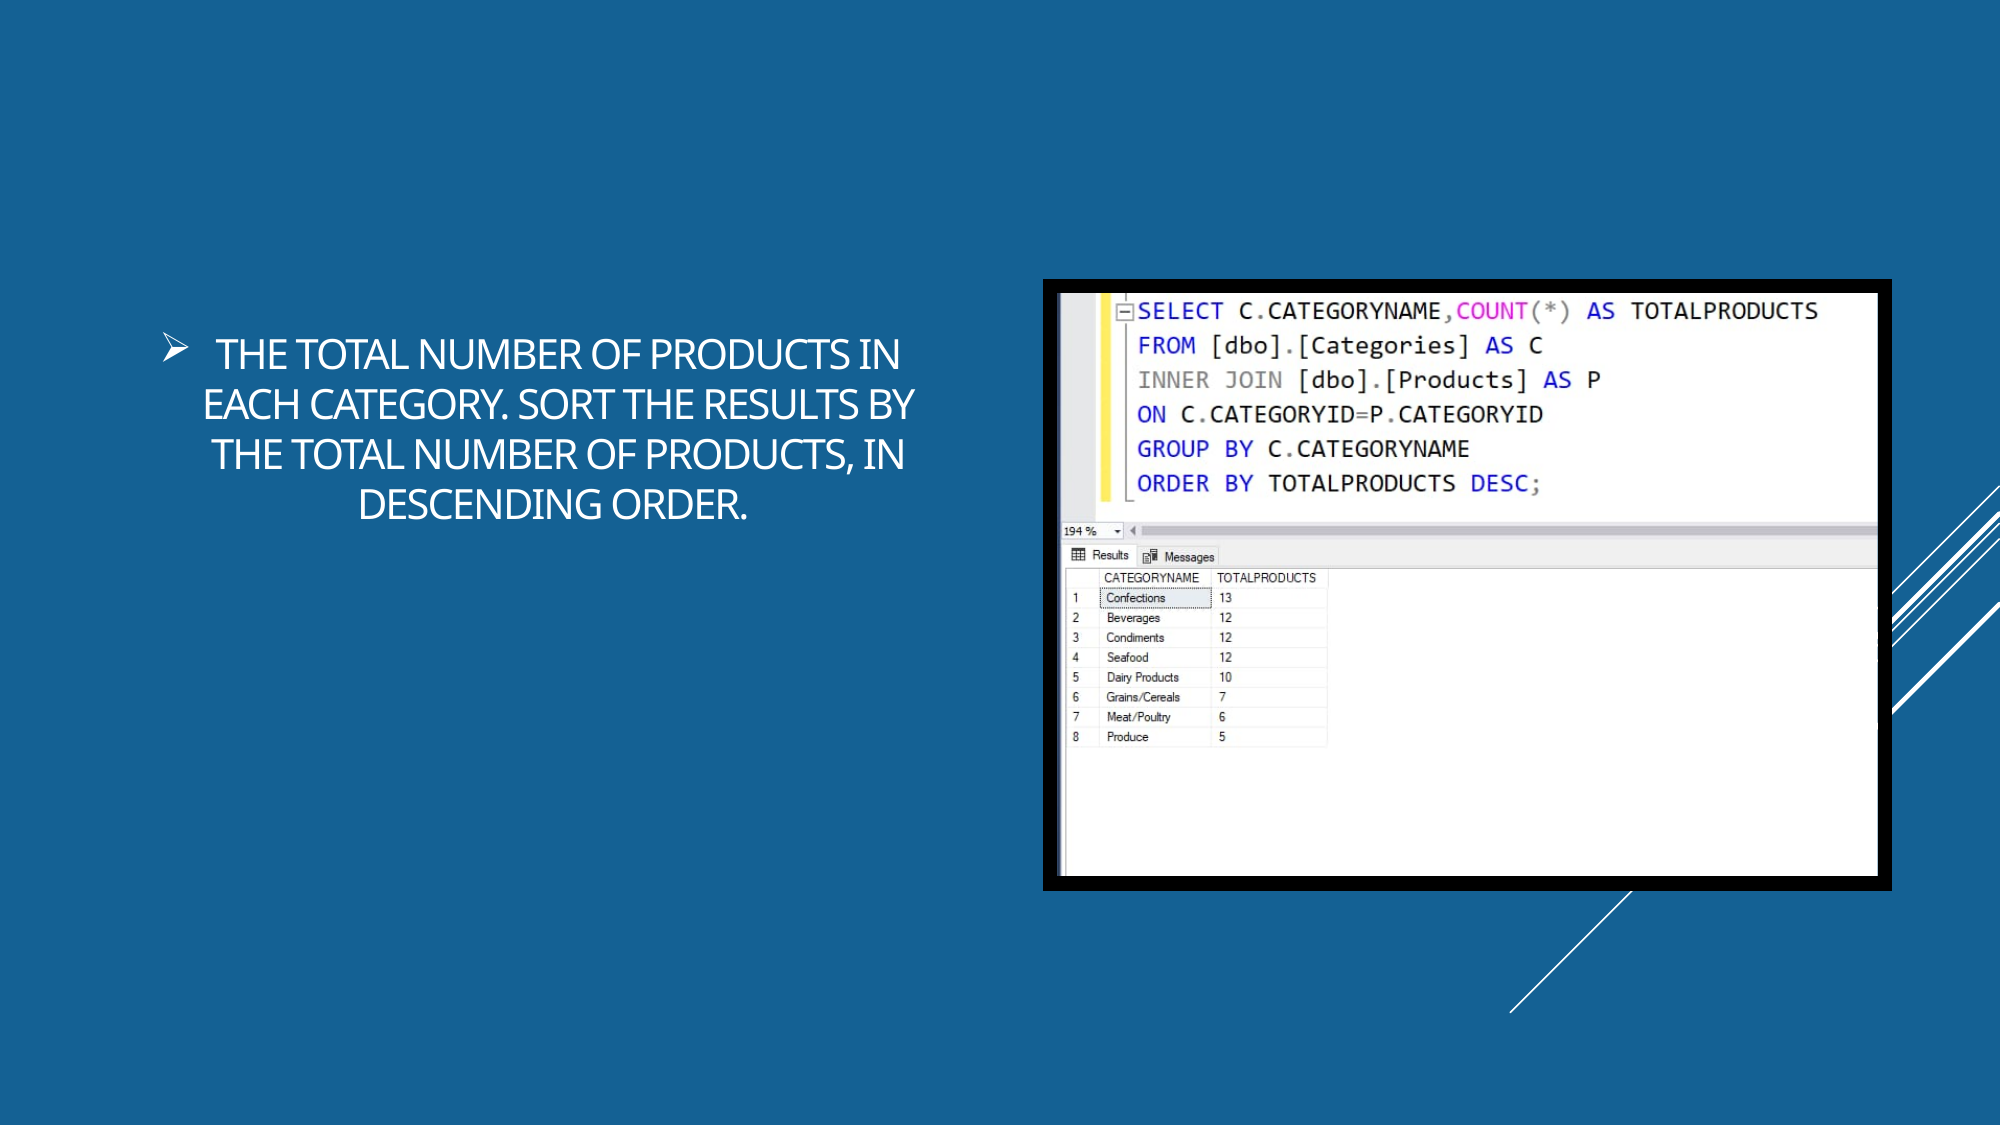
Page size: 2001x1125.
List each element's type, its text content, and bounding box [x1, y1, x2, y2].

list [1056, 293, 1878, 877]
title the total number of products in each category. Sort the results by the total number of products, in descending order. [118, 254, 941, 579]
